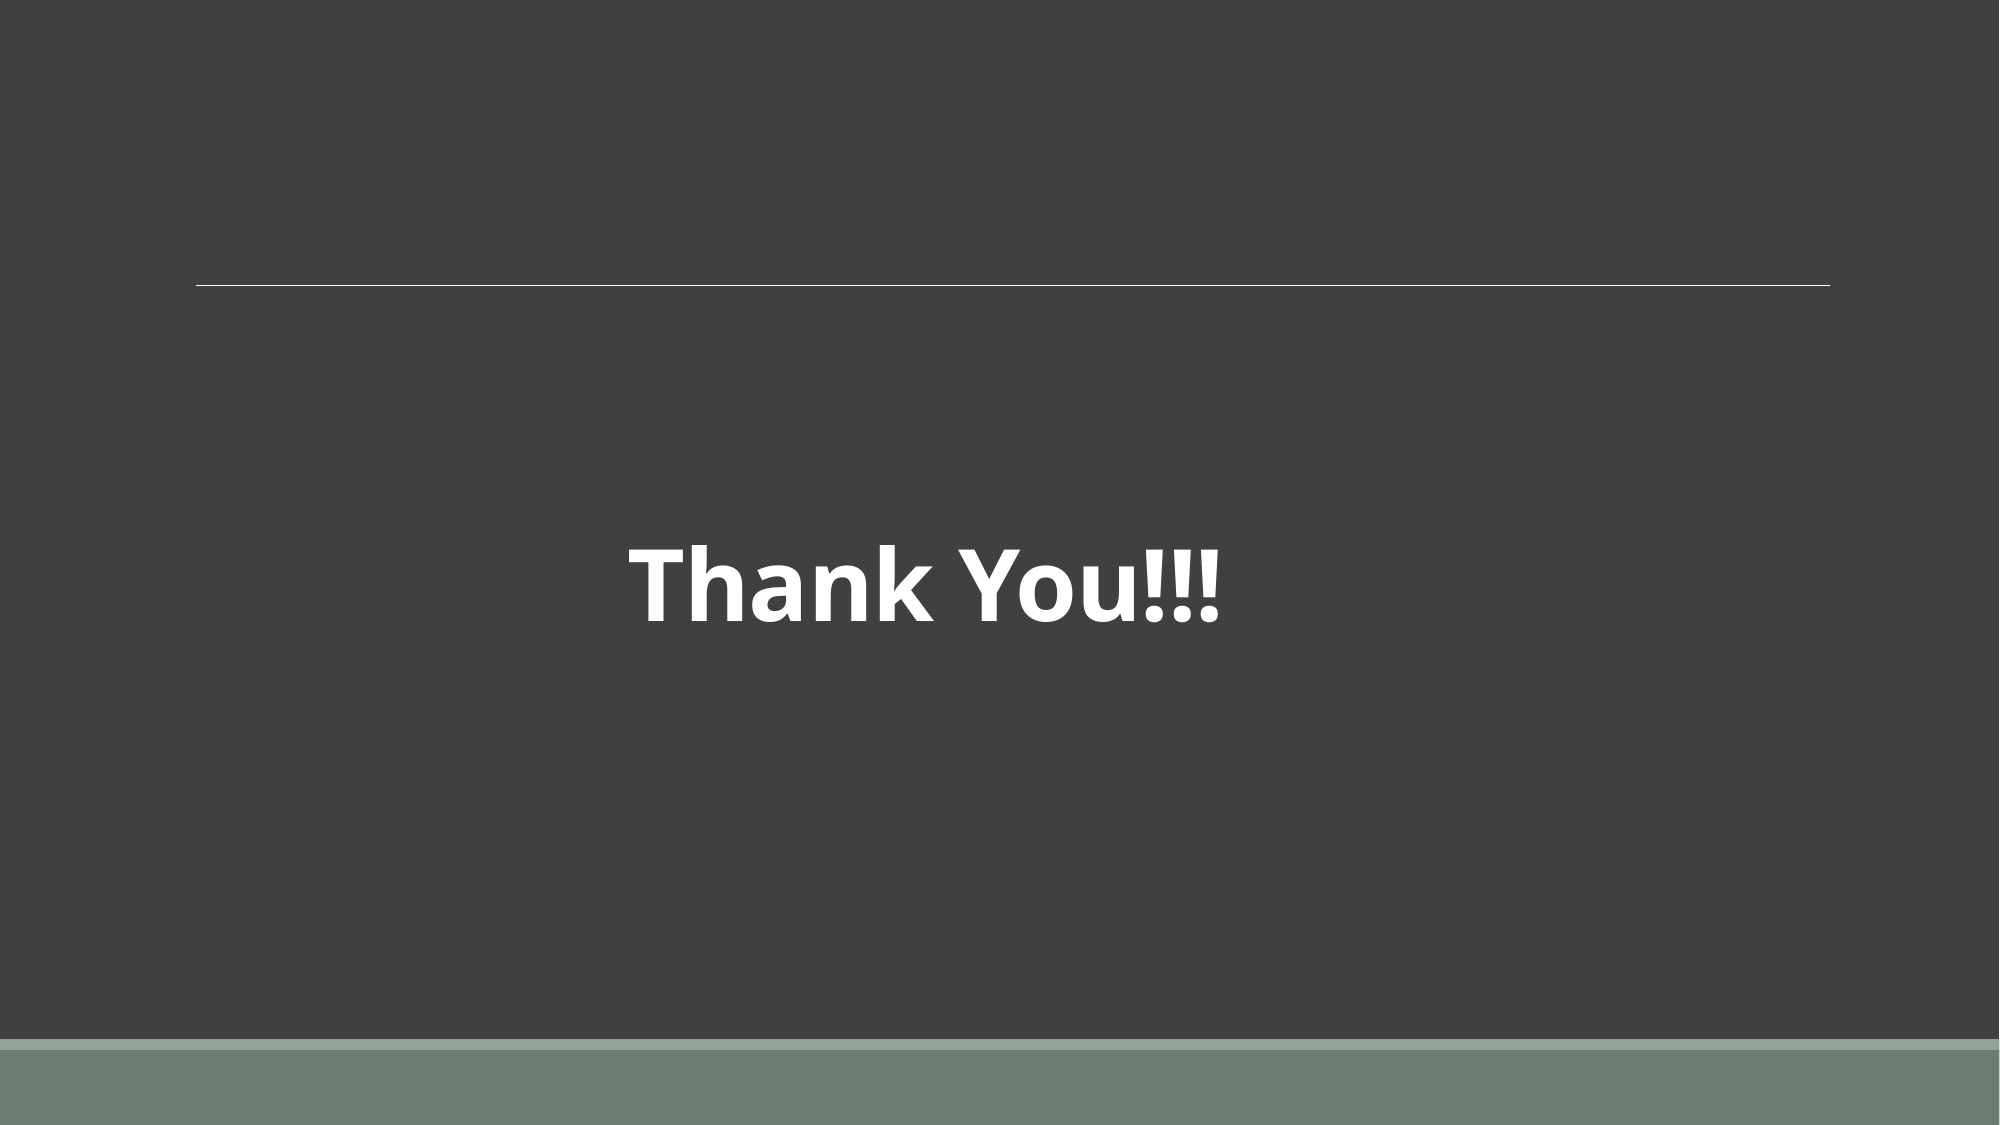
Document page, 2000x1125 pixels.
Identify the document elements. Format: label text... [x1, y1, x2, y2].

title Thank You!!! [612, 474, 2000, 650]
